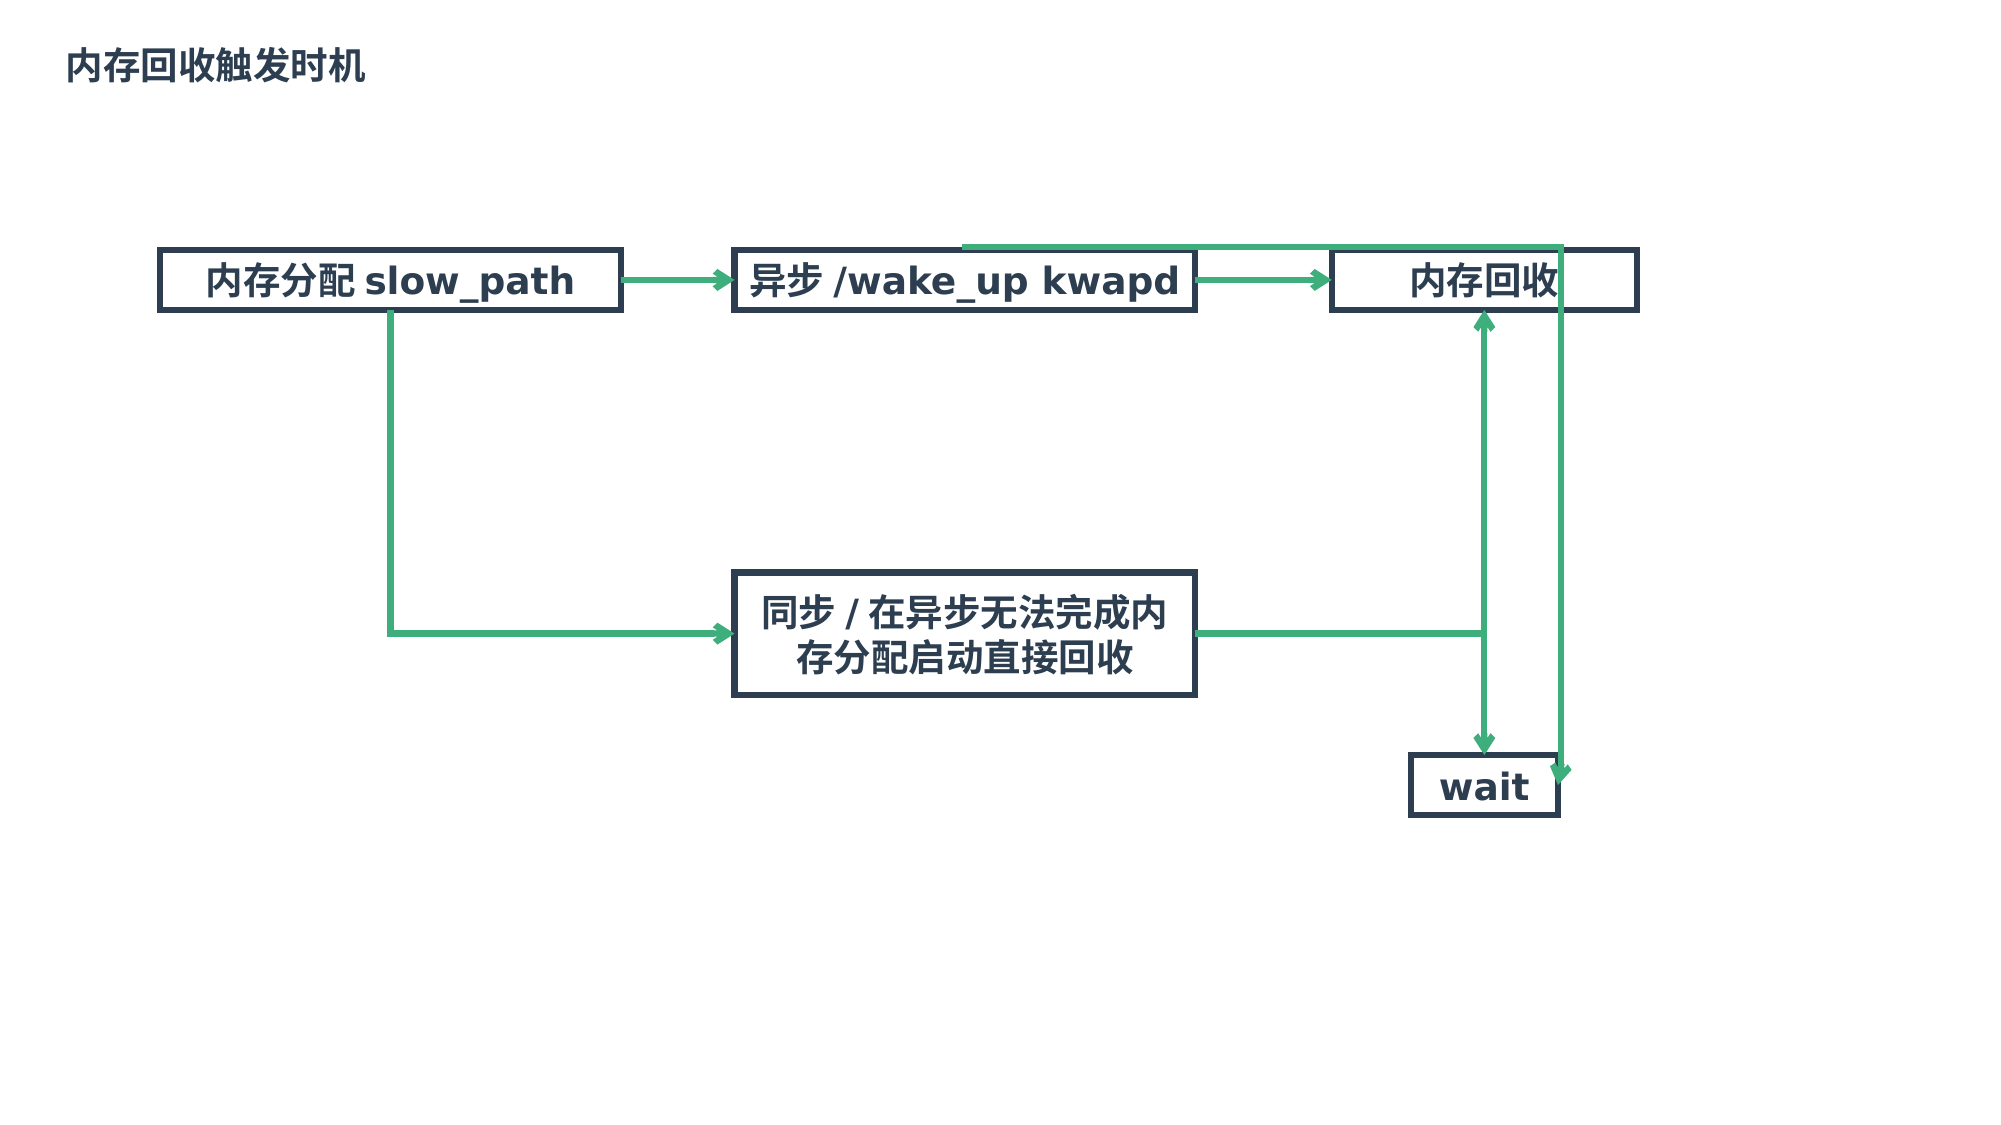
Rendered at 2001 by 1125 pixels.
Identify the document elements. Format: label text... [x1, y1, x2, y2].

text_box 内存回收 [1562, 249, 1638, 311]
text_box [400, 299, 725, 644]
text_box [993, 220, 1529, 815]
text_box 同步/在异步无法完成内存分配启动直接回收 [733, 571, 993, 696]
text_box 内存分配slow_path [159, 249, 622, 311]
text_box wait [1410, 754, 1559, 816]
text_box 内存回收触发时机 [50, 34, 381, 95]
text_box 内存回收 [1529, 252, 1556, 311]
text_box 异步/wake_up kwapd [733, 249, 993, 311]
